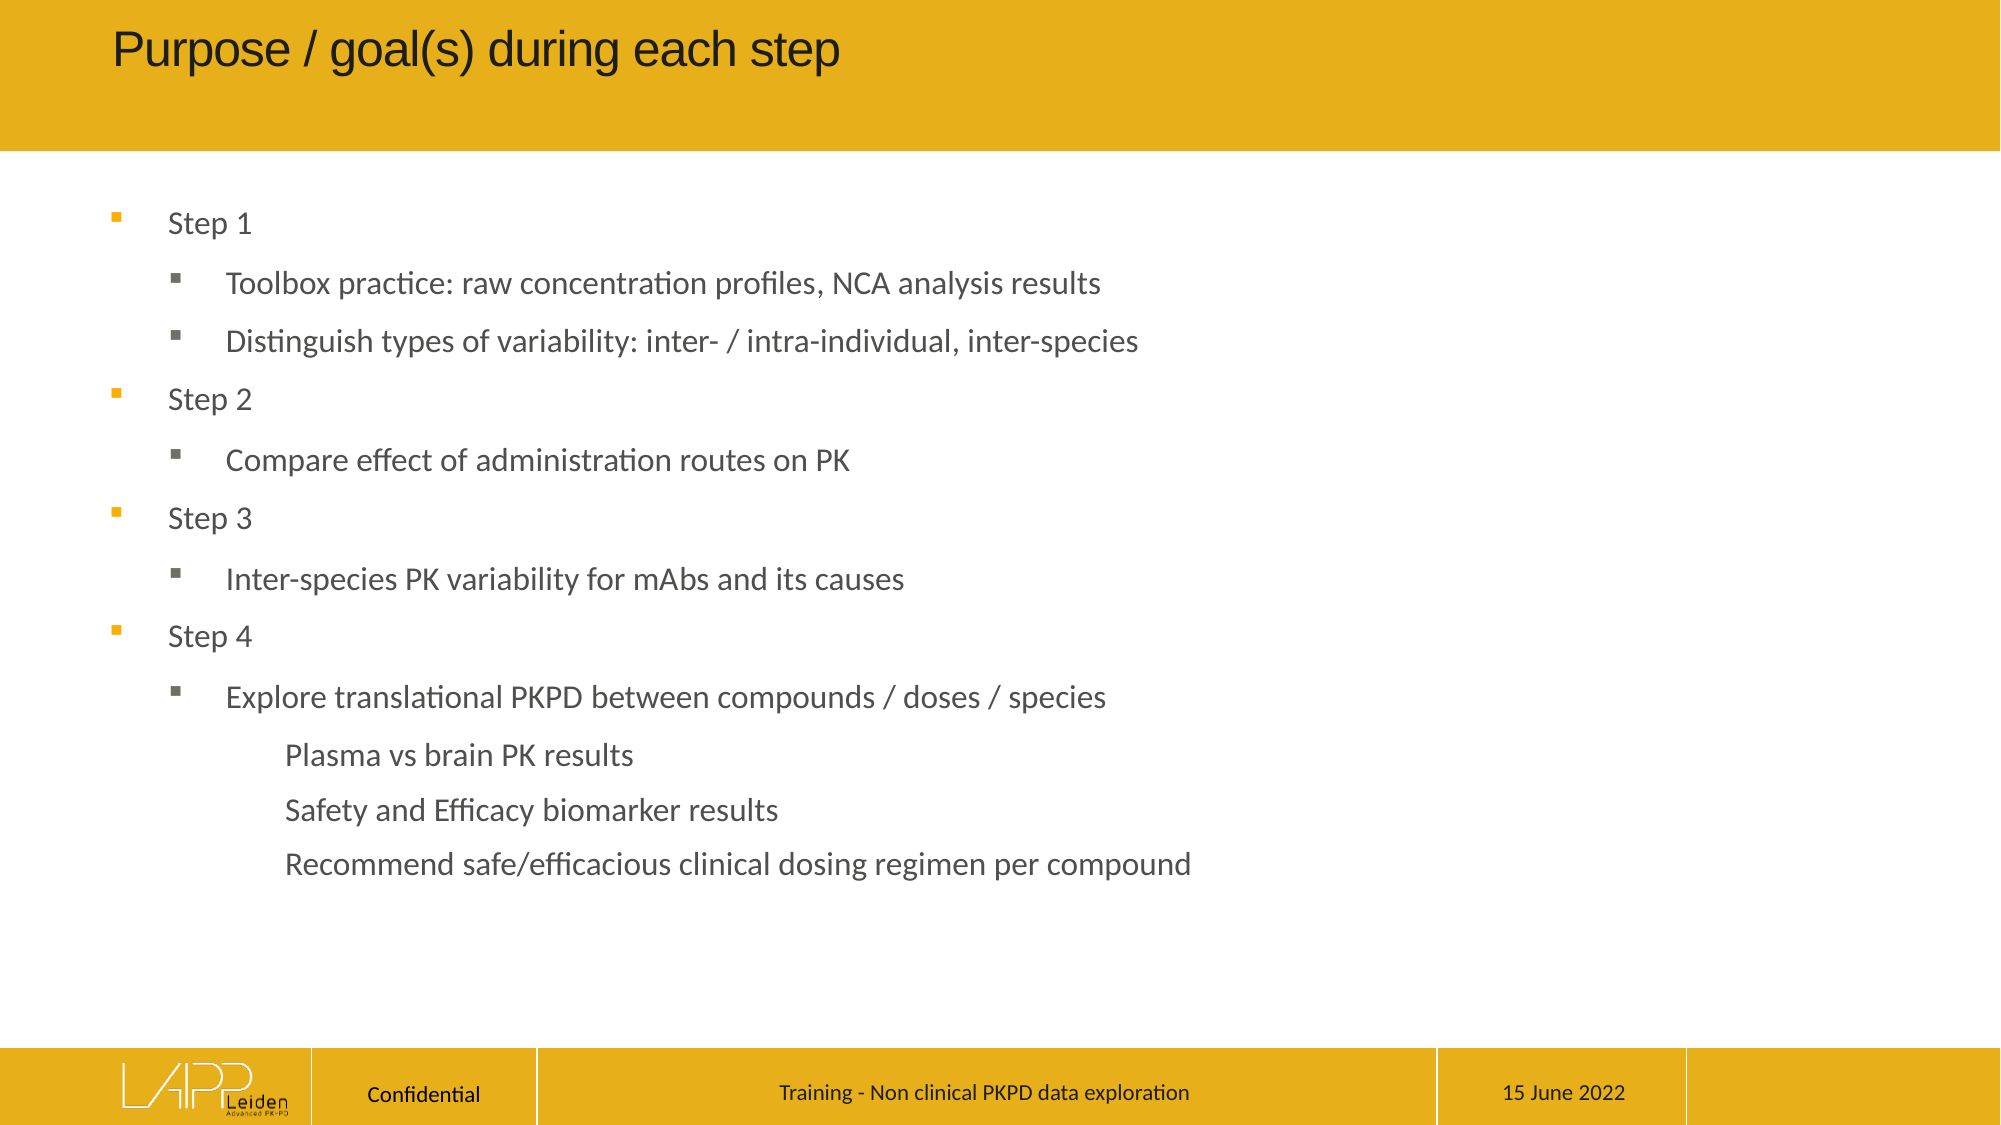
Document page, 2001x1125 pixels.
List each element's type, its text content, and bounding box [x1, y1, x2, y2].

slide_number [1451, 1060, 1677, 1121]
footer Training - Non clinical PKPD data exploration [548, 1061, 1422, 1122]
title Purpose / goal(s) during each step [112, 22, 1894, 77]
picture [85, 1018, 322, 1125]
list Step 1 Toolbox practice: raw concentration profiles, NCA analysis results Distinguish types of variability: inter- / intra-individual, inter-species Step 2 Compare effect of administration routes on PK Step 3 Inter-species PK variability for mAbs and its causes Step 4 Explore translational PKPD between compounds / doses / species Plasma vs brain PK results Safety and Efficacy biomarker results Recommend safe/efficacious clinical dosing regimen per compound [108, 205, 1894, 997]
